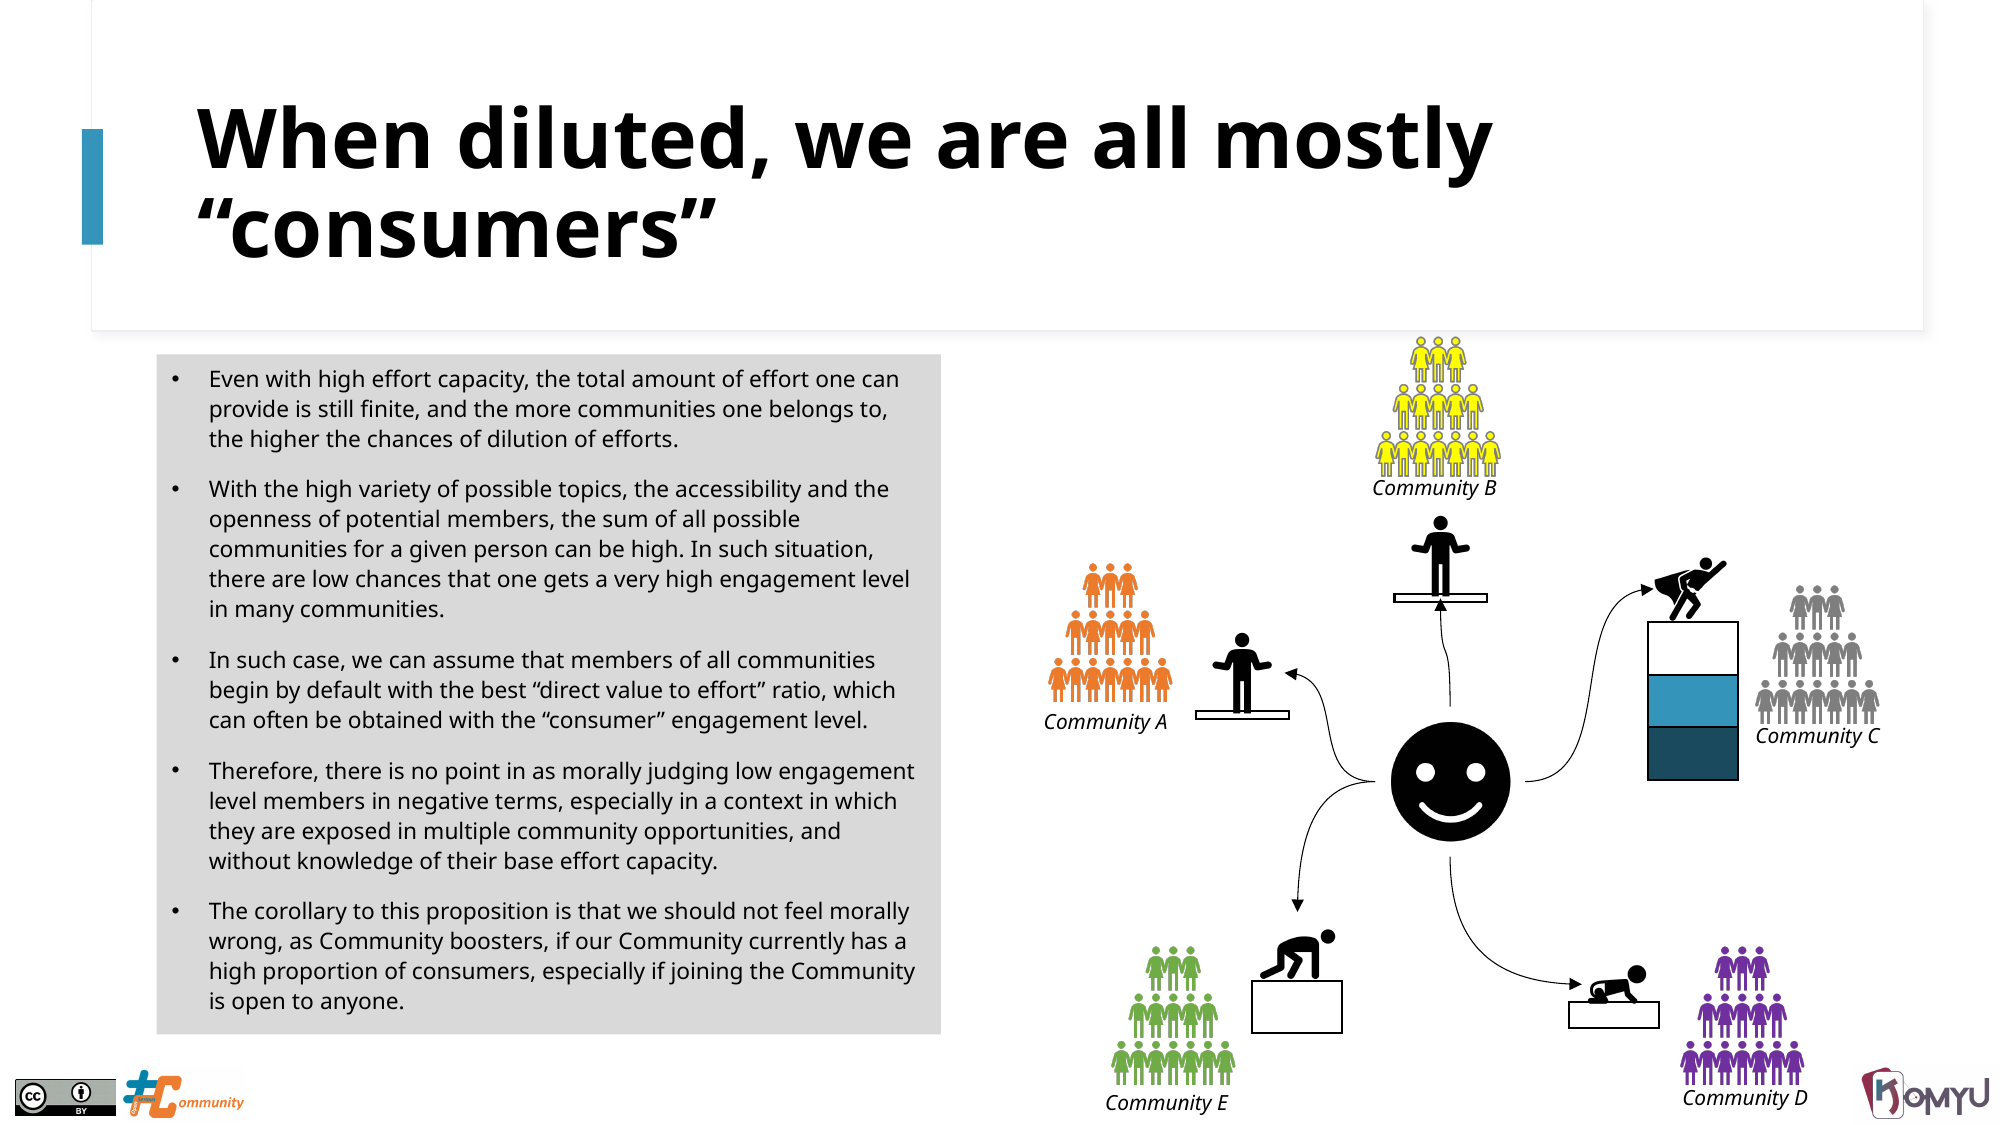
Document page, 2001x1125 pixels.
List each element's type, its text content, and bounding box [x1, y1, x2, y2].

picture [1852, 1063, 2000, 1125]
picture [1581, 949, 1652, 1019]
text_box Community A [1011, 699, 1200, 745]
picture [123, 1067, 245, 1122]
text_box [1251, 980, 1343, 1034]
text_box Community E [1072, 1079, 1261, 1125]
picture [15, 1079, 116, 1116]
text_box [1654, 621, 1739, 676]
picture [1361, 331, 1512, 482]
text_box Community B [1340, 464, 1529, 511]
picture [1653, 552, 1728, 626]
text_box Community D [1651, 1074, 1840, 1120]
text_box [1654, 726, 1739, 781]
picture [1096, 940, 1247, 1091]
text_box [1525, 588, 1654, 782]
picture [1254, 911, 1341, 998]
text_box Community C [1739, 712, 1912, 758]
picture [1376, 706, 1526, 857]
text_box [1452, 854, 1580, 987]
list Even with high effort capacity, the total amount of effort one can provide is still finite, and the more communities one belongs to, the higher the chances of dilution of efforts. With the high variety of possible topics, the accessibility and the openness of potential members, the sum of all possible communities for a given person can be high. In such situation, there are low chances that one gets a very high engagement level in many communities. In such case, we can assume that members of all communities begin by default with the best “direct value to effort” ratio, which can often be obtained with the “consumer” engagement level. Therefore, there is no point in as morally judging low engagement level members in negative terms, especially in a context in which they are exposed in multiple community opportunities, and without knowledge of their base effort capacity. The corollary to this proposition is that we should not feel morally wrong, as Community boosters, if our Community currently has a high proportion of consumers, especially if joining the Community is open to anyone. [156, 354, 941, 1035]
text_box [1394, 513, 1488, 603]
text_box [1297, 782, 1376, 912]
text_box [1391, 647, 1500, 658]
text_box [1196, 630, 1289, 719]
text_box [1284, 672, 1376, 782]
title When diluted, we are all mostly “consumers” [183, 90, 1851, 284]
picture [1740, 579, 1891, 730]
picture [1033, 557, 1184, 708]
picture [1665, 940, 1816, 1091]
text_box [1654, 676, 1739, 726]
text_box [1568, 1001, 1660, 1029]
